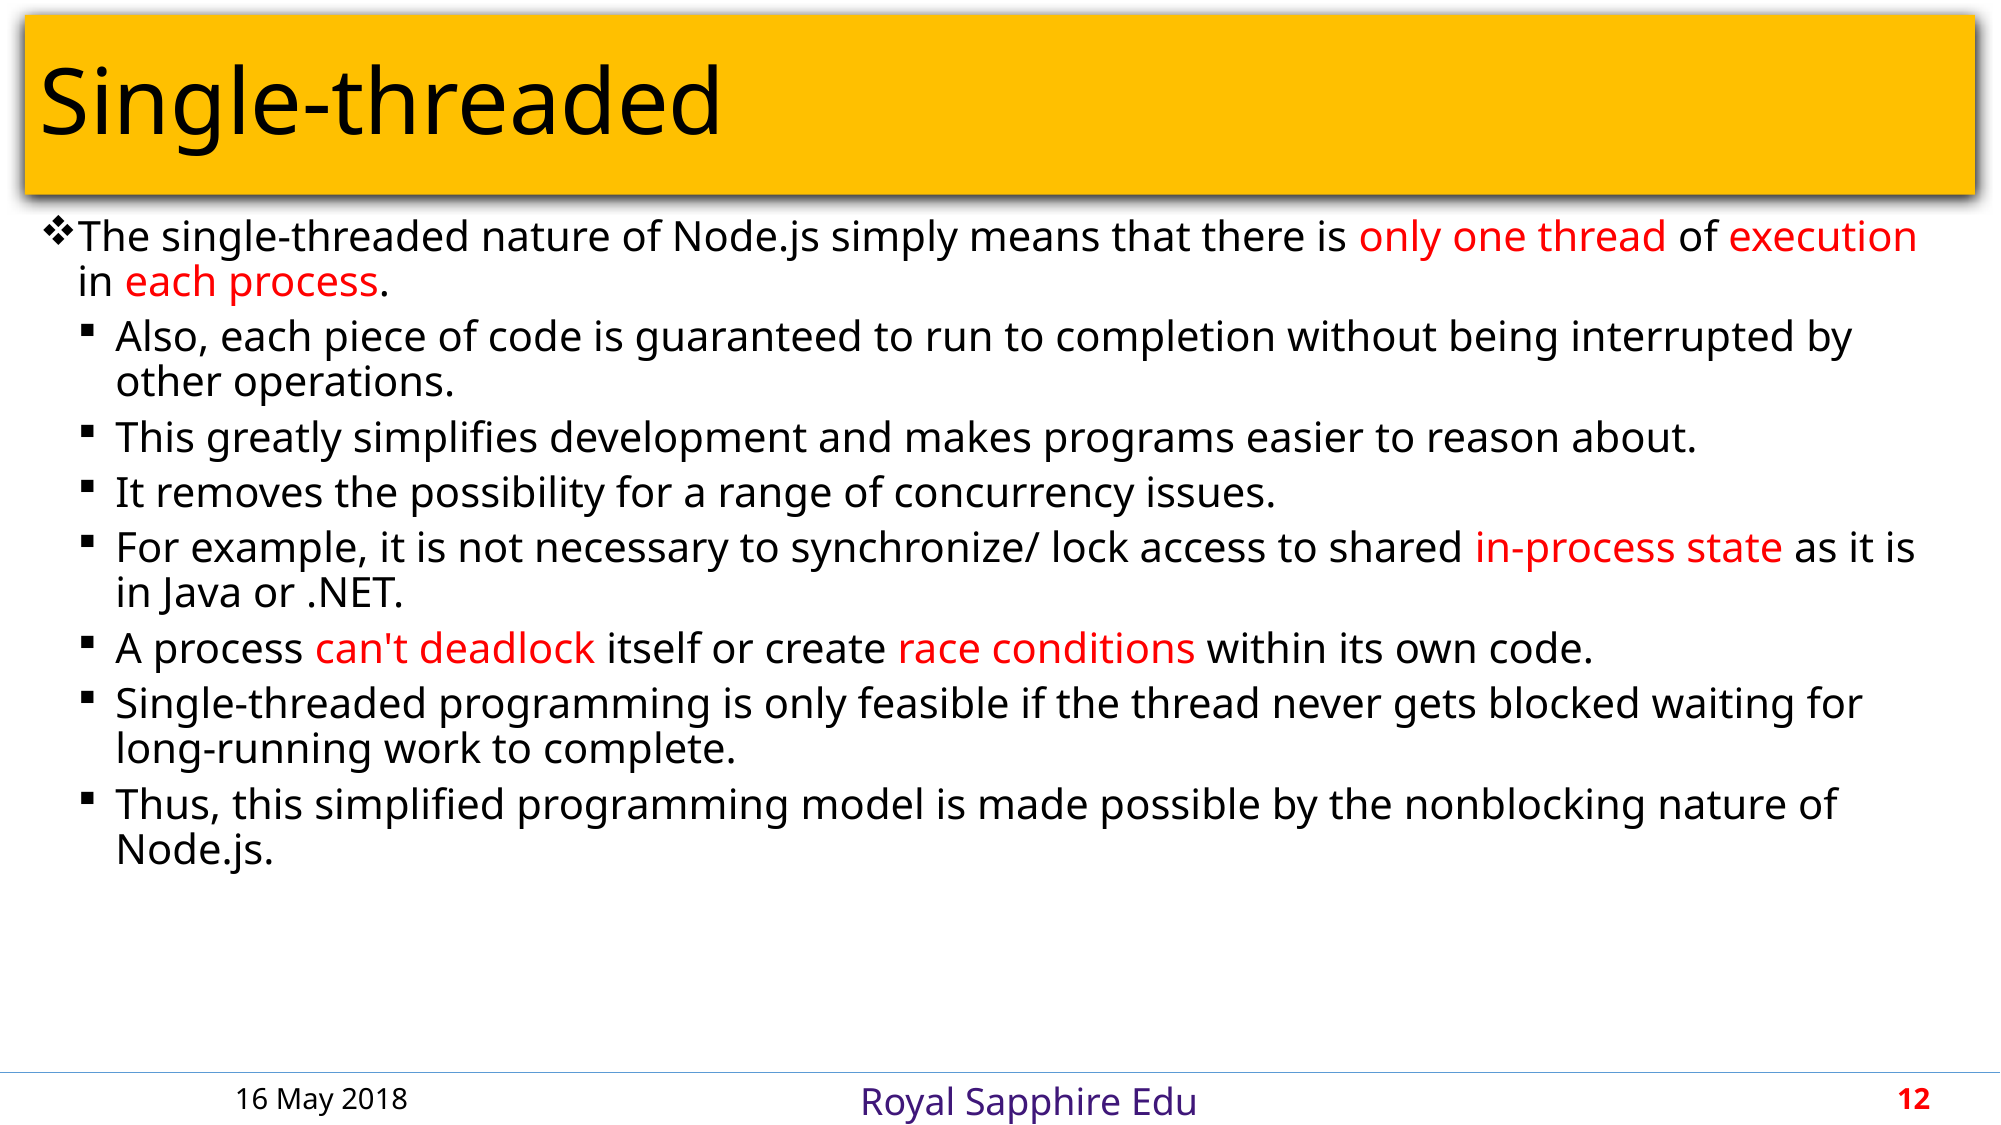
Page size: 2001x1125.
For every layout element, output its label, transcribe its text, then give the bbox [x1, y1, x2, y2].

title Single-threaded [24, 14, 1975, 195]
list The single-threaded nature of Node.js simply means that there is only one thread of execution in each process. Also, each piece of code is guaranteed to run to completion without being interrupted by other operations. This greatly simplifies development and makes programs easier to reason about. It removes the possibility for a range of concurrency issues. For example, it is not necessary to synchronize/ lock access to shared in-process state as it is in Java or .NET. A process can't deadlock itself or create race conditions within its own code. Single-threaded programming is only feasible if the thread never gets blocked waiting for long-running work to complete. Thus, this simplified programming model is made possible by the nonblocking nature of Node.js. [24, 208, 1975, 1063]
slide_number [220, 1072, 671, 1115]
slide_number 12 [1495, 1072, 1946, 1115]
